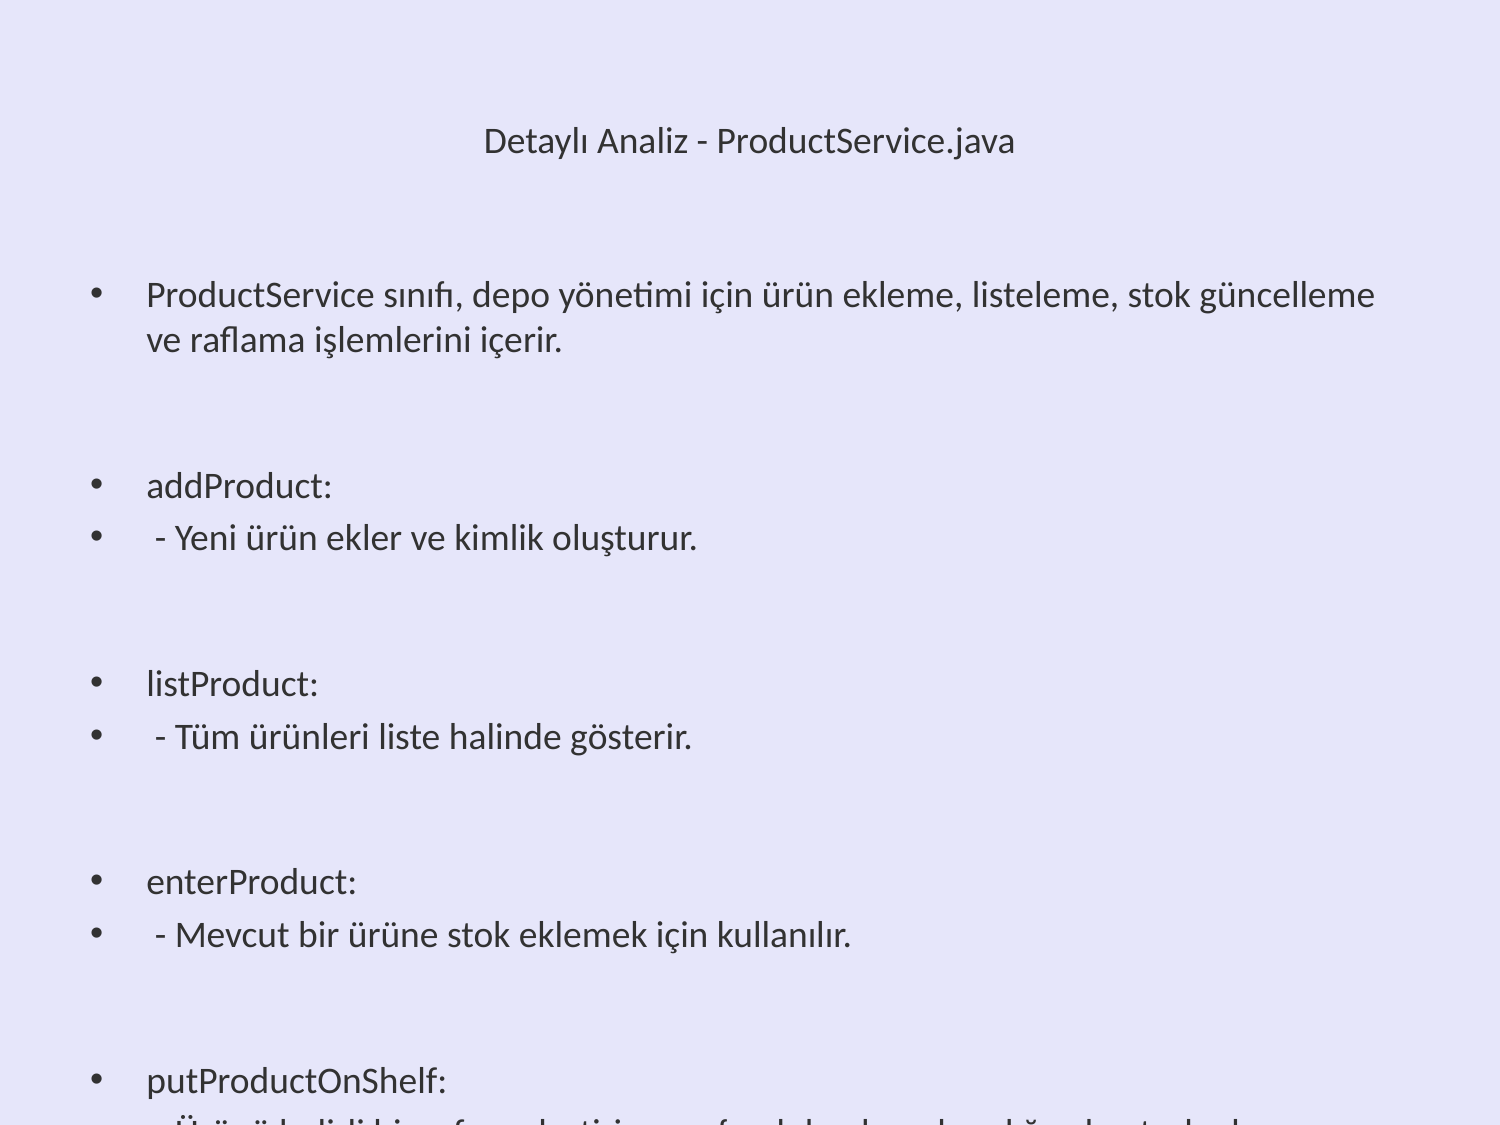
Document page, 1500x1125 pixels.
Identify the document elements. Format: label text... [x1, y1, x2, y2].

title Detaylı Analiz - ProductService.java [75, 45, 1425, 233]
list ProductService sınıfı, depo yönetimi için ürün ekleme, listeleme, stok güncelleme ve raflama işlemlerini içerir. addProduct: - Yeni ürün ekler ve kimlik oluşturur. listProduct: - Tüm ürünleri liste halinde gösterir. enterProduct: - Mevcut bir ürüne stok eklemek için kullanılır. putProductOnShelf: - Ürünü belirli bir rafa yerleştirir ve rafın dolu olup olmadığını kontrol eder. productOutput: - Depodaki ürün miktarını azaltır ve stoktan çıkış sağlar. [75, 262, 1425, 1005]
